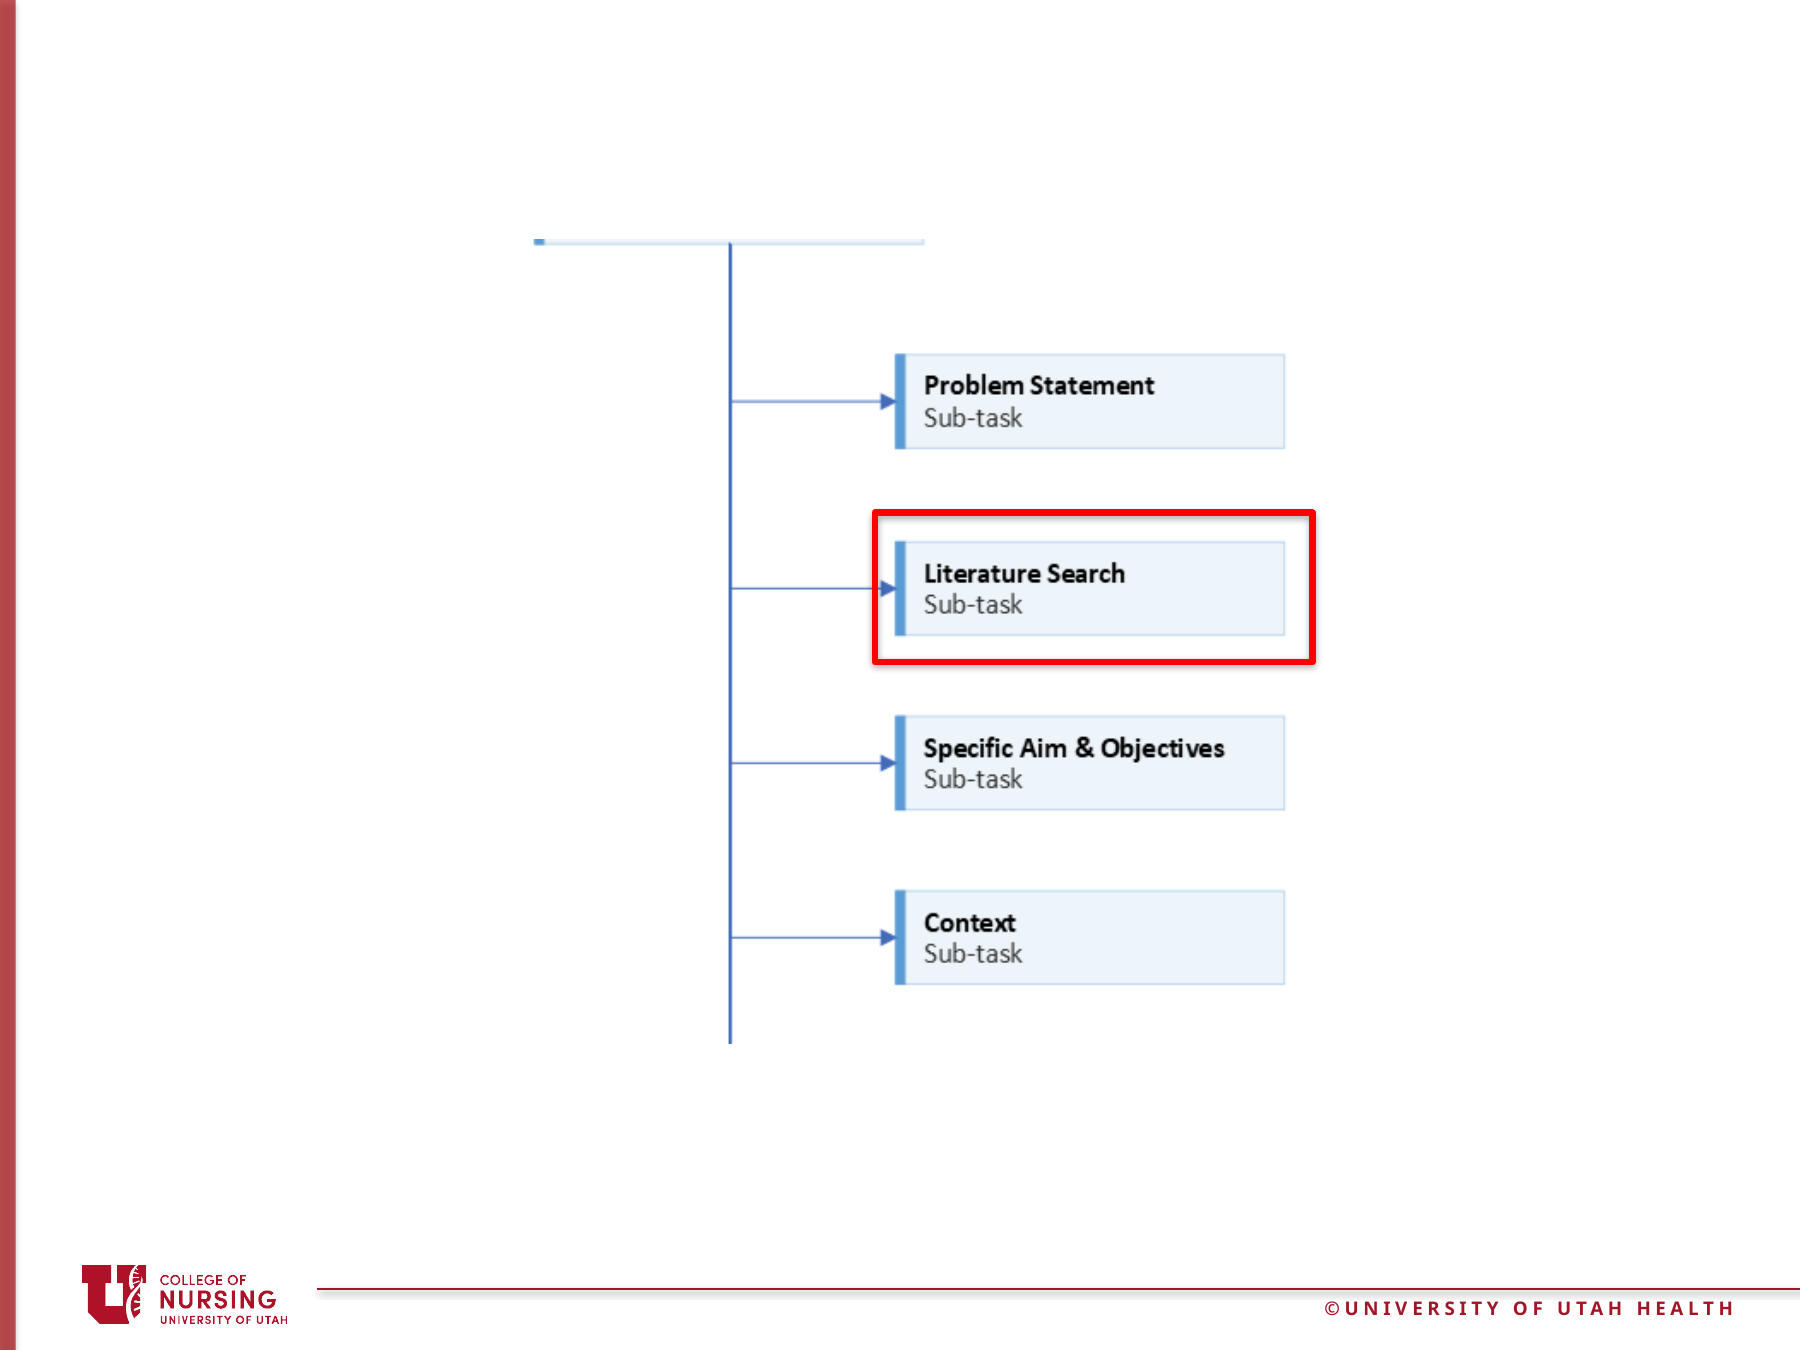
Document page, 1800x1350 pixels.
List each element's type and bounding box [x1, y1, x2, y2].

list [518, 239, 1328, 1044]
picture [82, 1265, 287, 1324]
